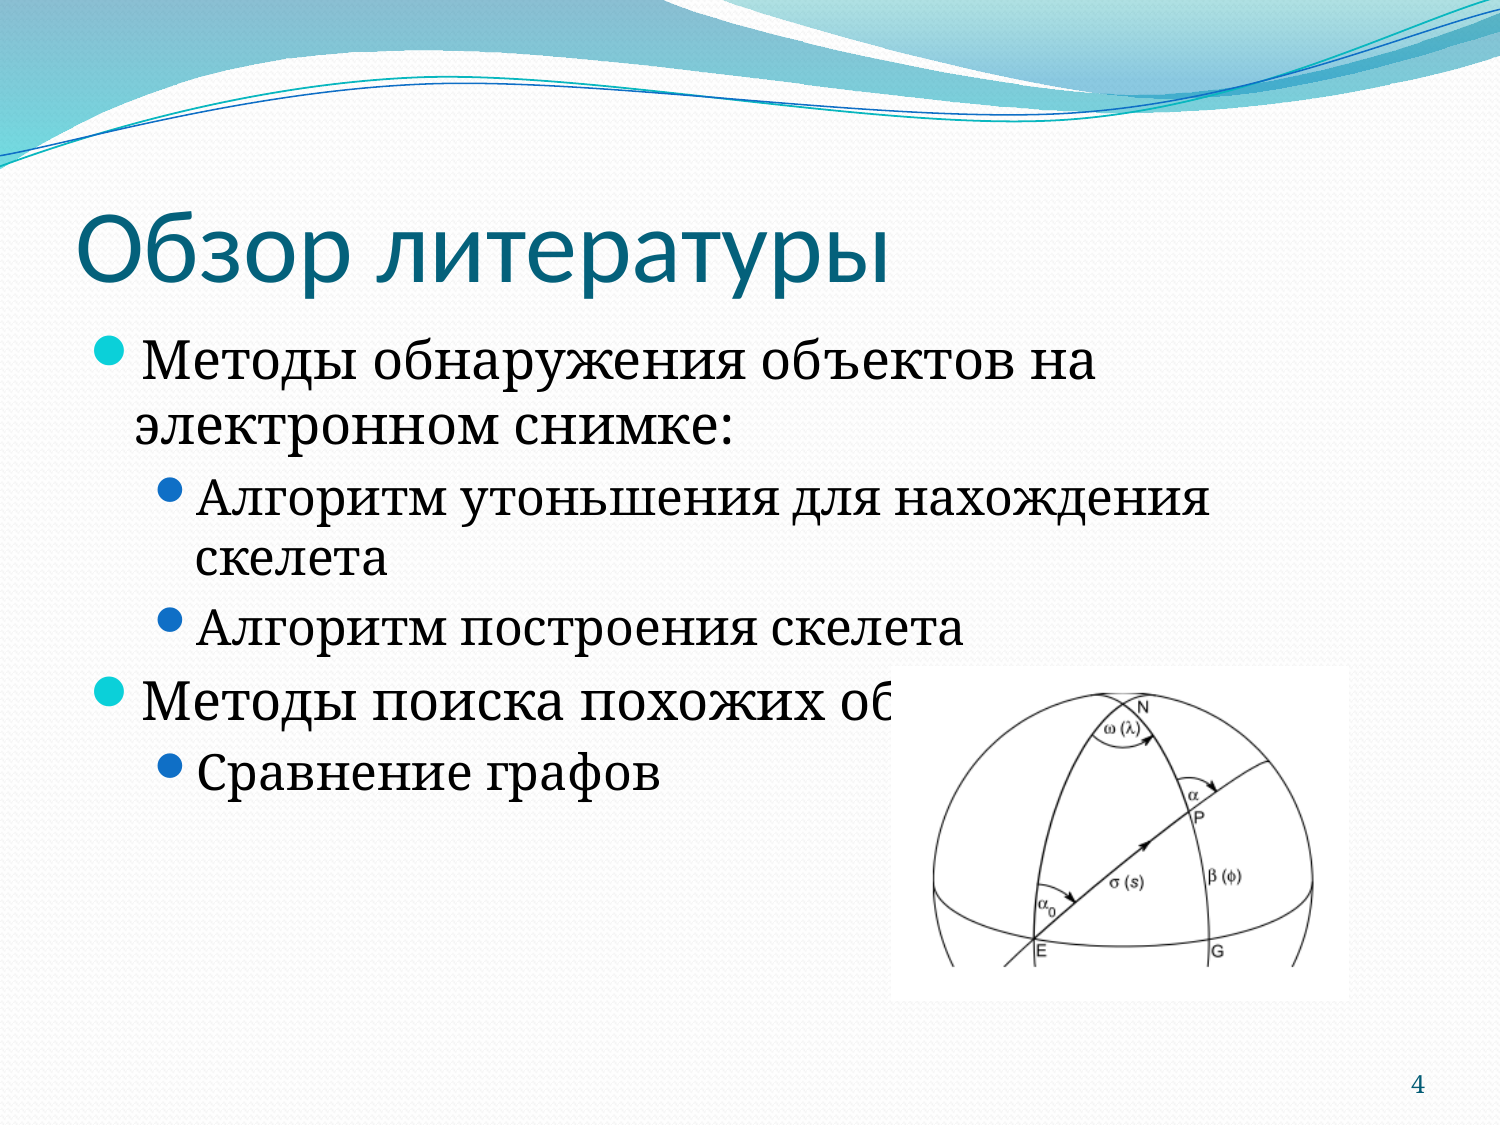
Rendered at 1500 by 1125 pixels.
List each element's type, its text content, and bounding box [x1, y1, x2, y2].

slide_number 4 [1299, 1042, 1425, 1103]
list Методы обнаружения объектов на электронном снимке: Алгоритм утоньшения для нахождения скелета Алгоритм построения скелета Методы поиска похожих объектов Сравнение графов [75, 317, 1425, 1038]
picture [891, 666, 1350, 1001]
title Обзор литературы [75, 115, 1425, 303]
